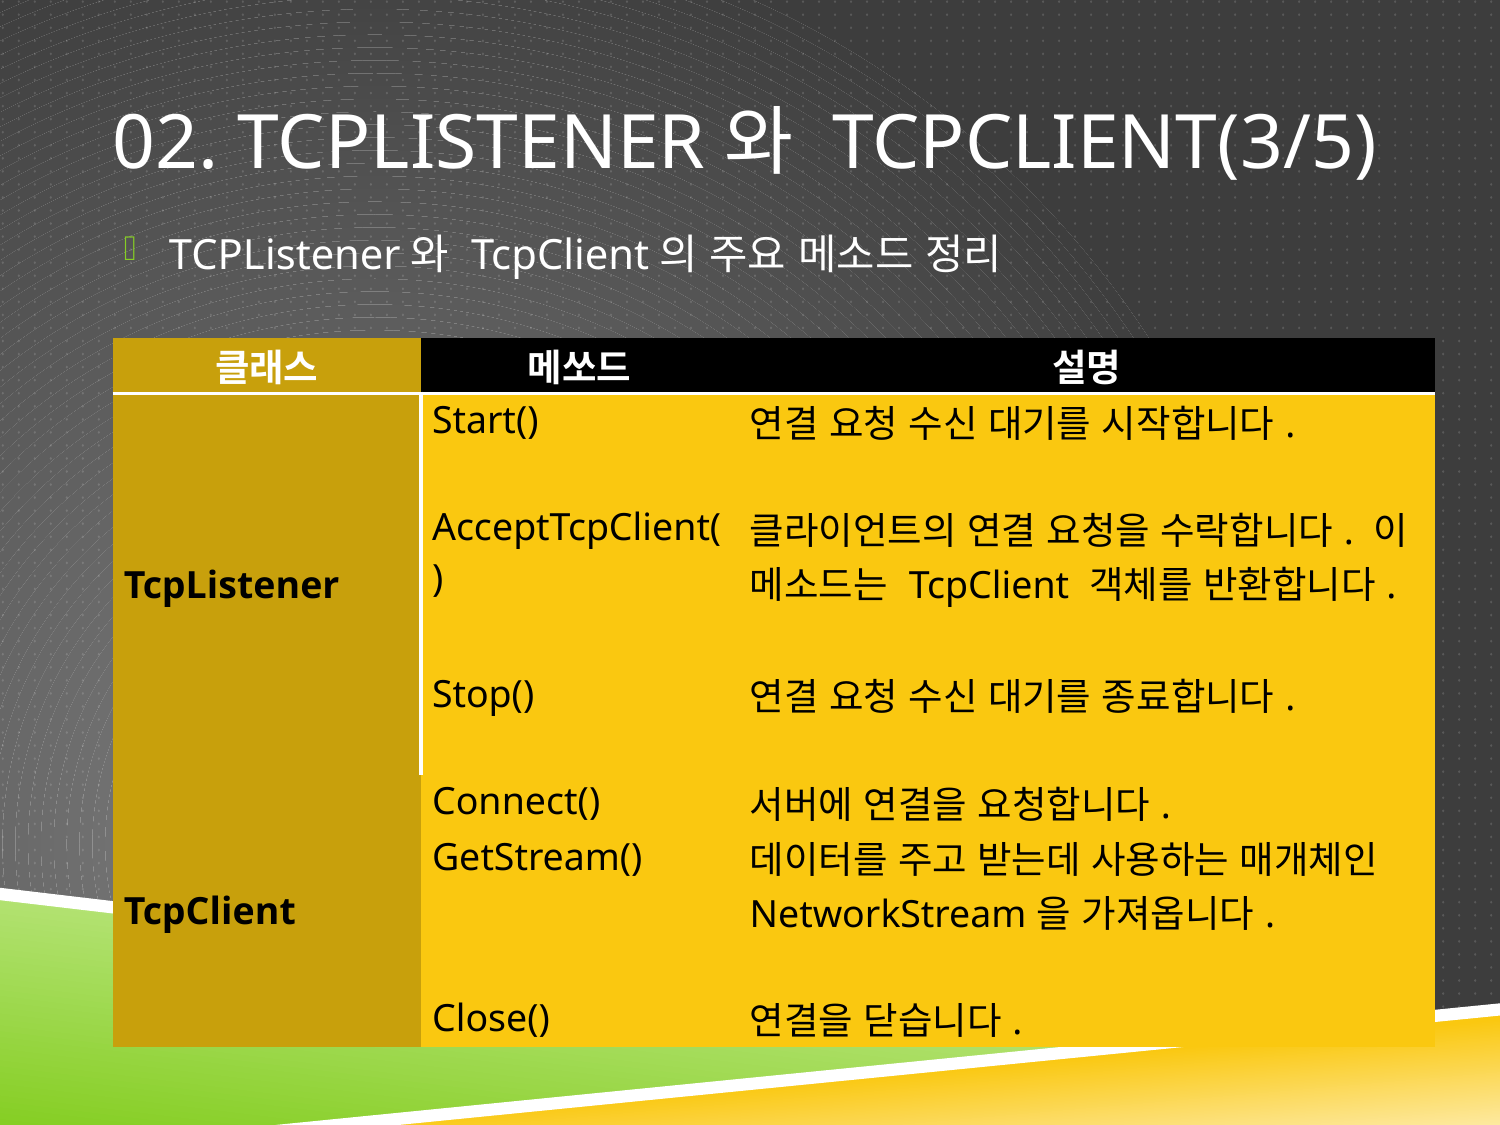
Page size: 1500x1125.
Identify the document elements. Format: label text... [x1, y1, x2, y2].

table_cell Stop() [423, 667, 738, 775]
table_cell GetStream() [421, 830, 738, 991]
table_cell 클라이언트의 연결 요청을 수락합니다. 이 메소드는 TcpClient 객체를 반환합니다. [738, 501, 1435, 667]
table_cell Start() [423, 395, 738, 501]
list TCPListener와 TcpClient의 주요 메소드 정리 [112, 219, 1388, 392]
table_cell 연결 요청 수신 대기를 시작합니다. [738, 395, 1435, 501]
table_cell 서버에 연결을 요청합니다. [738, 775, 1435, 830]
title 02. TcpListener와 TcpClient(3/5) [112, 45, 1388, 219]
table_header 클래스 [113, 338, 421, 392]
table_header 설명 [738, 338, 1435, 392]
table_cell 데이터를 주고 받는데 사용하는 매개체인 NetworkStream을 가져옵니다. [738, 830, 1435, 991]
table_cell Close() [421, 991, 738, 1047]
table_cell TcpClient [113, 775, 421, 1047]
table_cell TcpListener [113, 395, 419, 775]
table_header 메쏘드 [421, 338, 738, 392]
table_cell 연결을 닫습니다. [738, 991, 1435, 1047]
table_cell 연결 요청 수신 대기를 종료합니다. [738, 667, 1435, 775]
table_cell AcceptTcpClient() [423, 501, 738, 667]
table_cell Connect() [421, 775, 738, 830]
